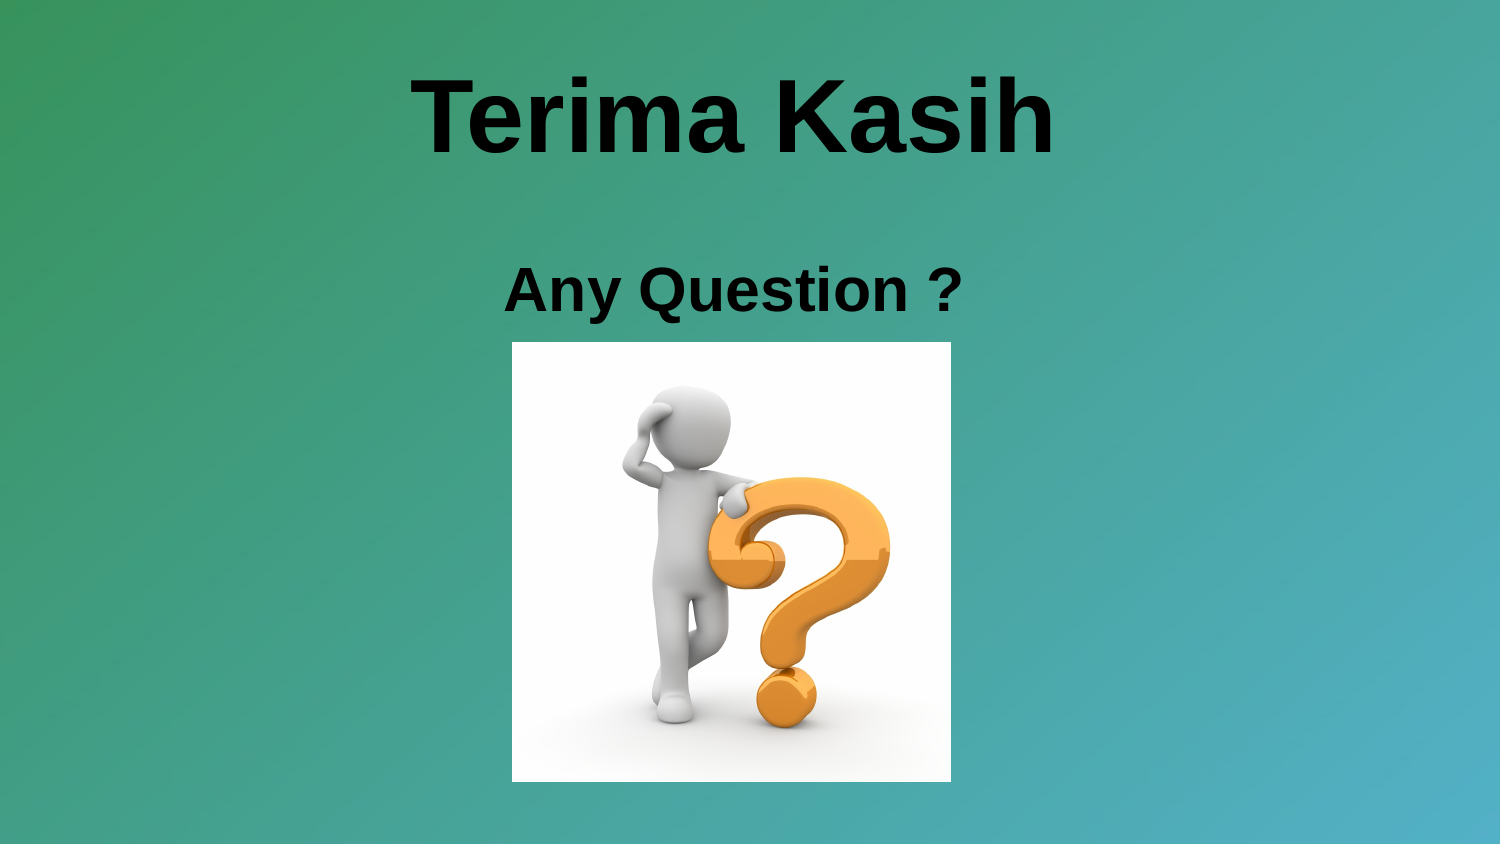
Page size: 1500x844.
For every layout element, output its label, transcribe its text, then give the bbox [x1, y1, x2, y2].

picture [0, 0, 1500, 844]
title Terima Kasih [344, 42, 1125, 181]
title Any Question ? [344, 217, 1125, 356]
